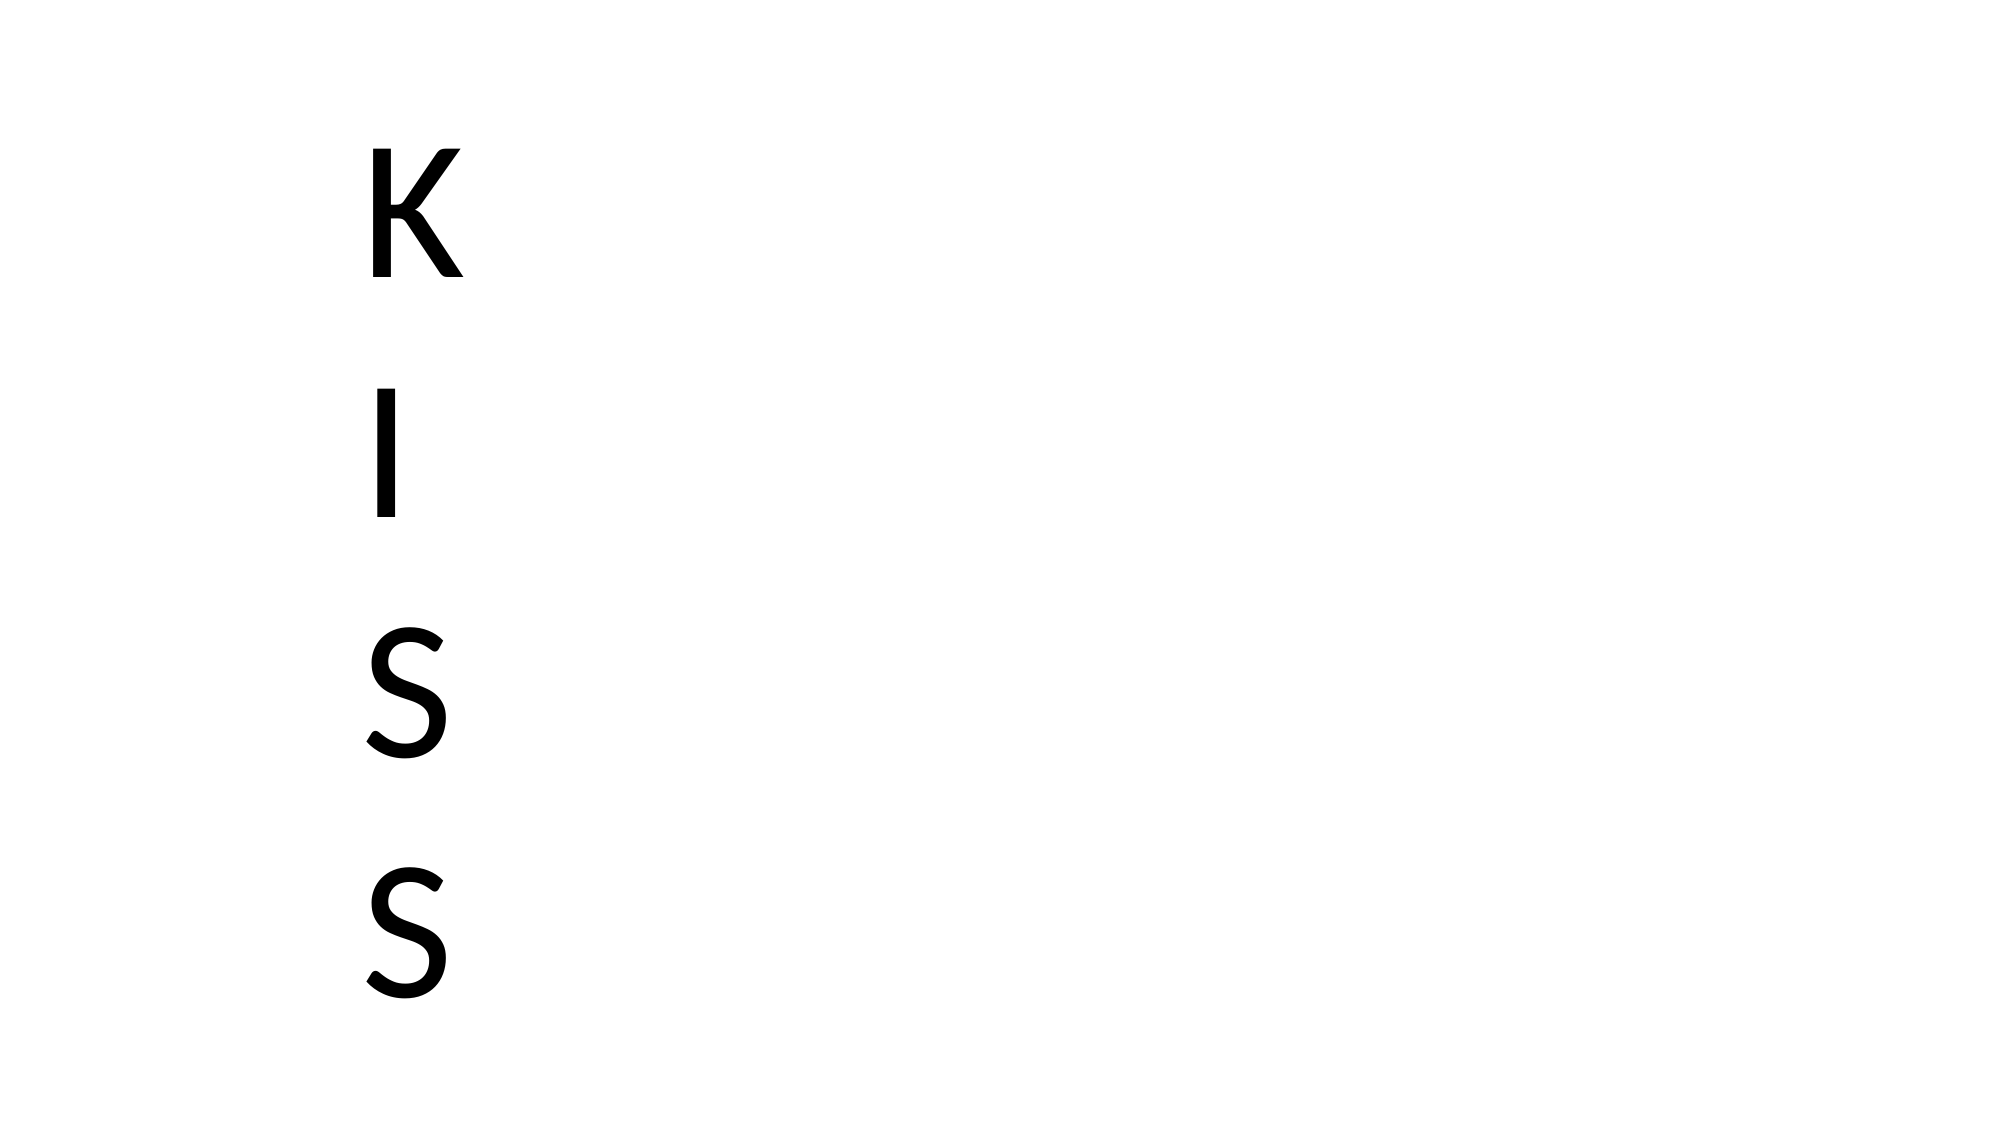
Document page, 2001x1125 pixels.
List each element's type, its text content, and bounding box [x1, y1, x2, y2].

text_box K I S S [346, 70, 492, 1045]
